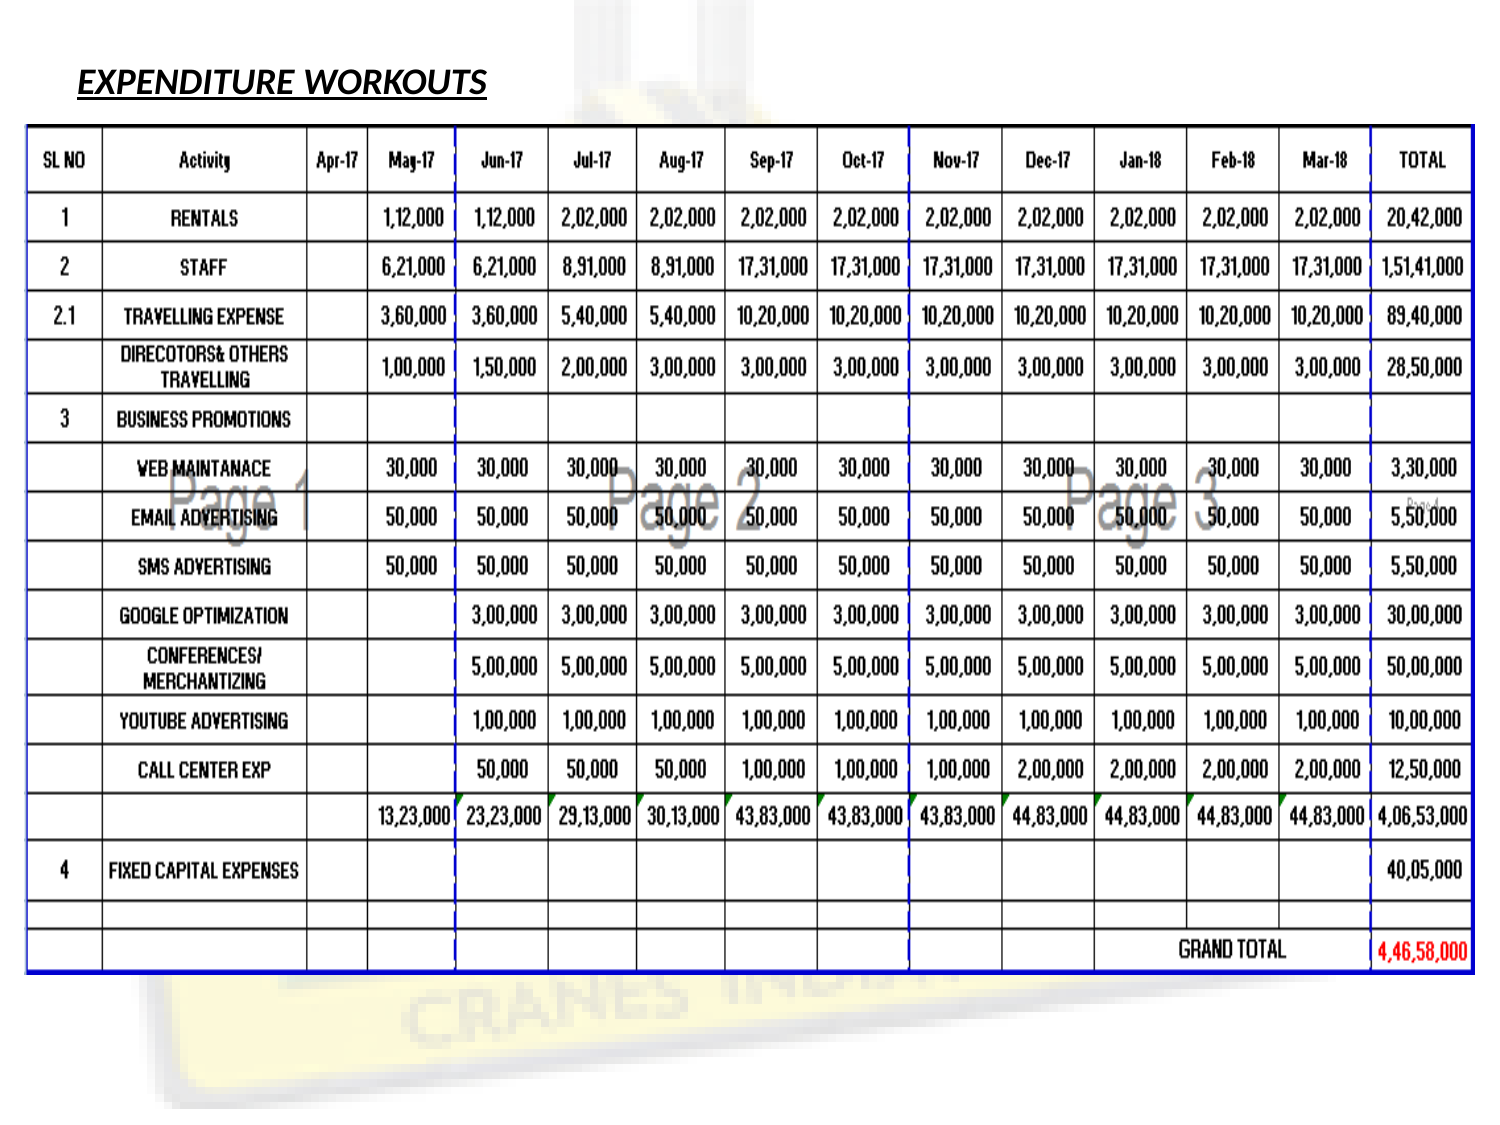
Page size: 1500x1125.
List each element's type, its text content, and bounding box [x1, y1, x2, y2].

text_box EXPENDITURE WORKOUTS [62, 49, 750, 110]
picture [24, 124, 1476, 976]
